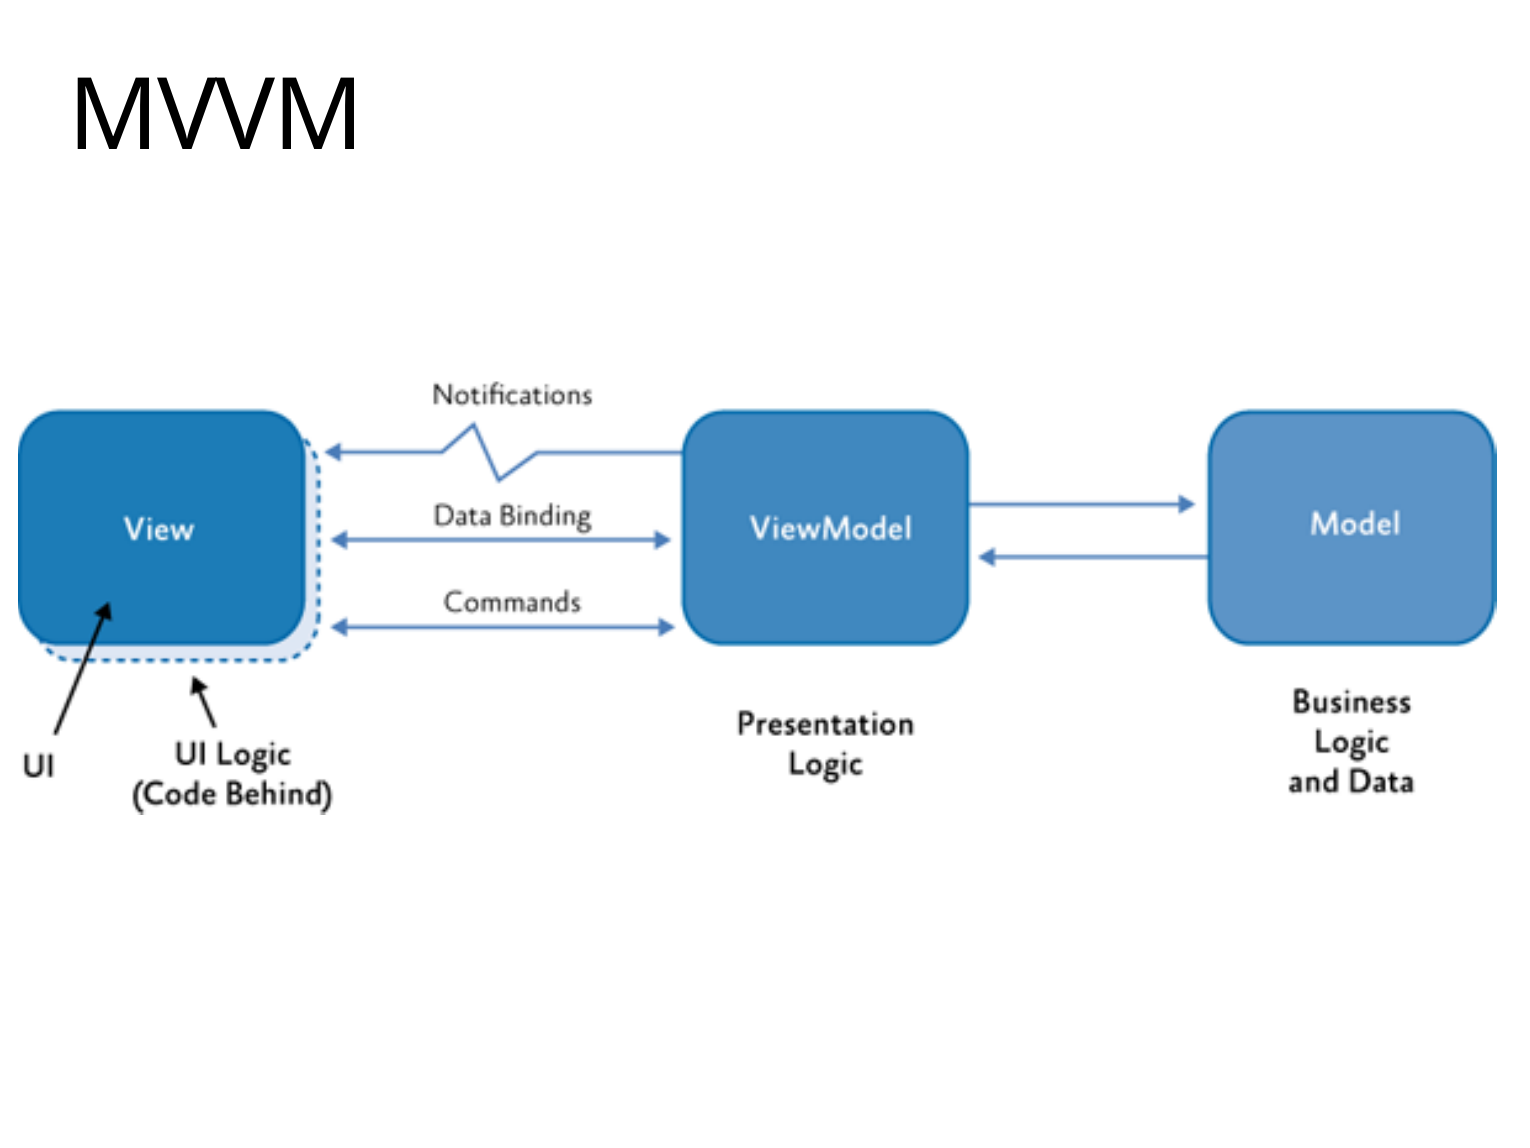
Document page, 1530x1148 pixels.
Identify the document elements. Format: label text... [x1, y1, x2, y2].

picture [17, 380, 1497, 815]
title MVVM [44, 48, 1485, 199]
